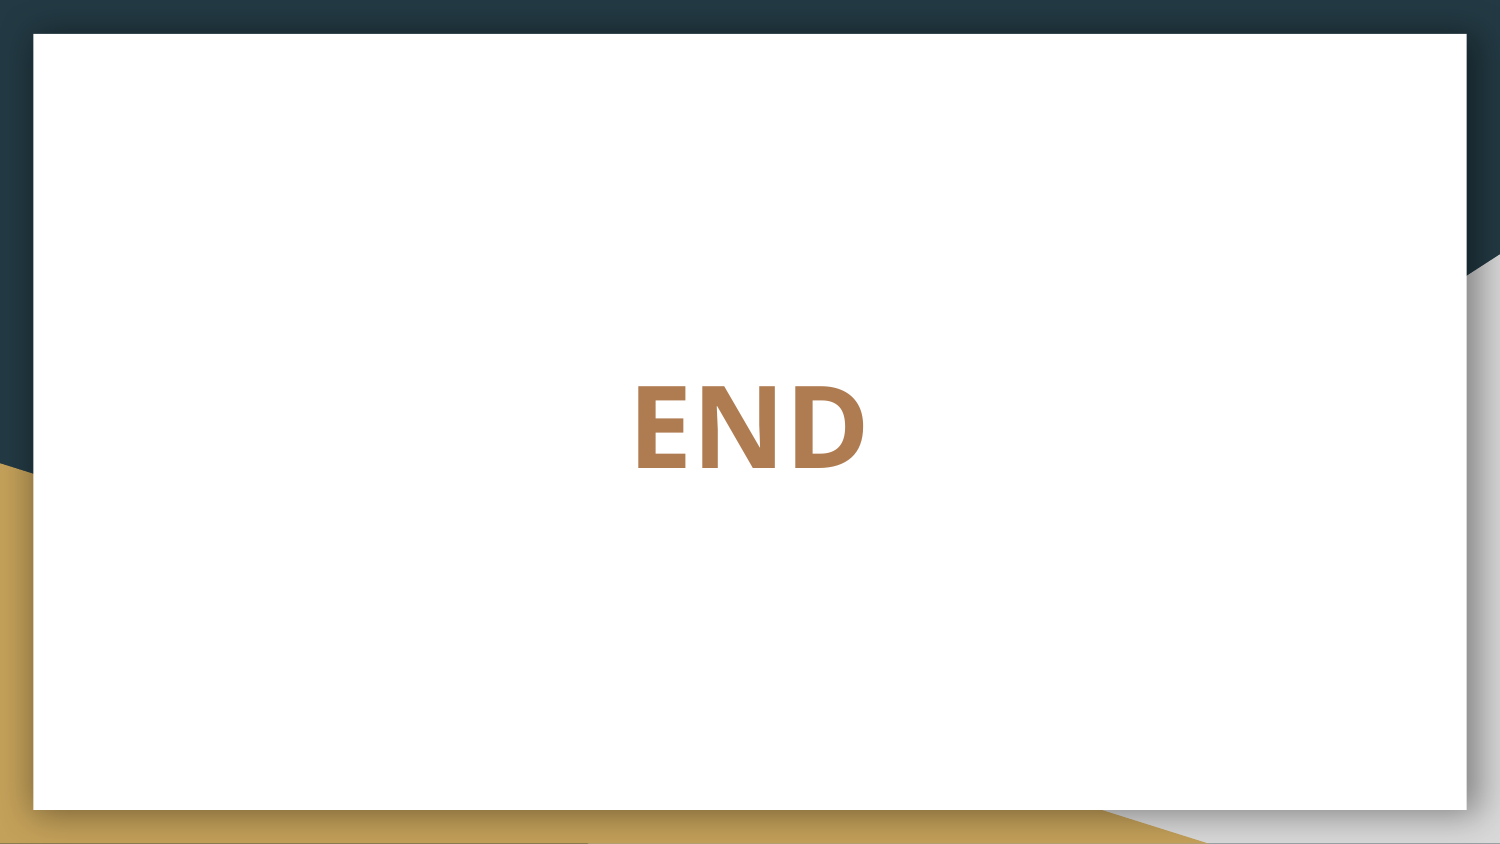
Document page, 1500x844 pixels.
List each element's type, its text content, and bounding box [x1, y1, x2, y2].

title END [134, 113, 1366, 707]
